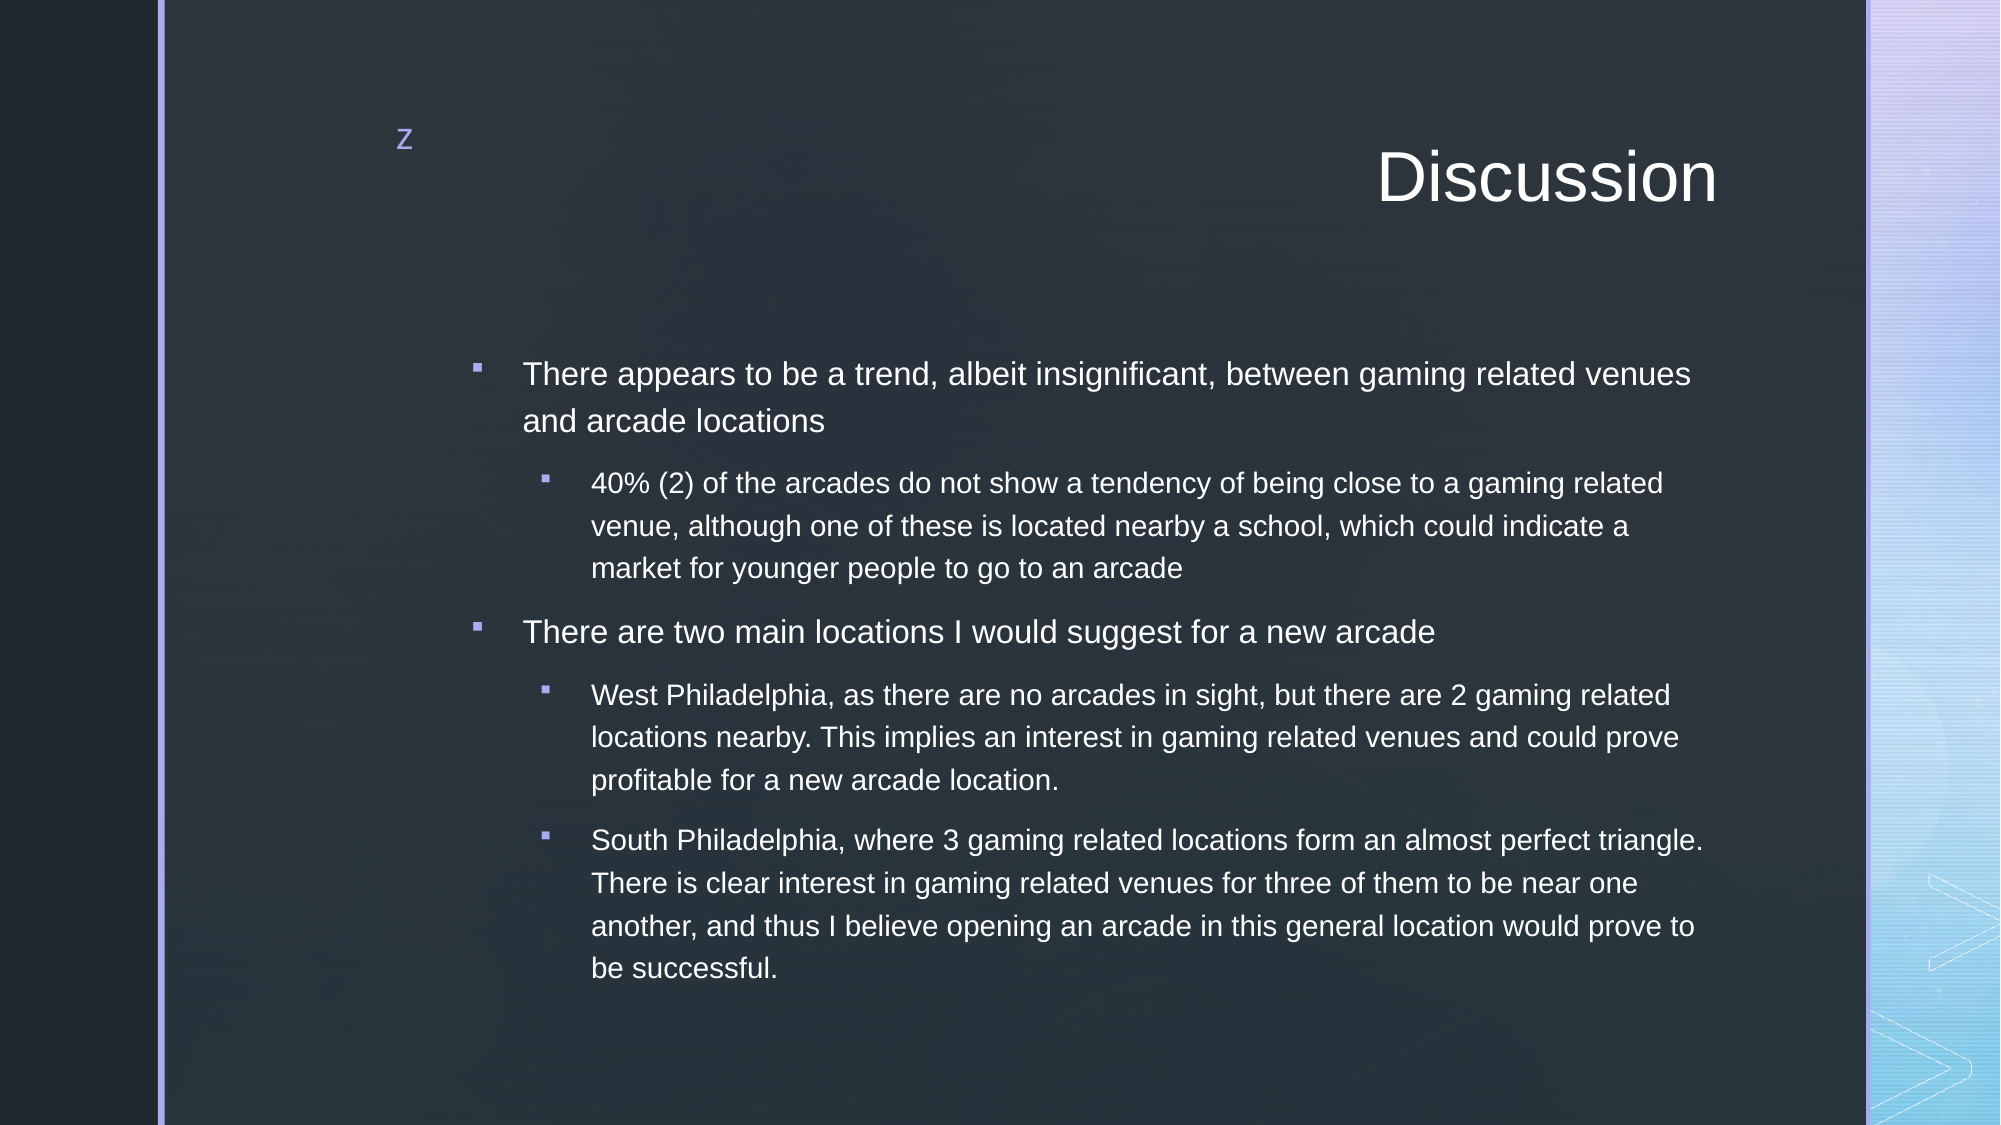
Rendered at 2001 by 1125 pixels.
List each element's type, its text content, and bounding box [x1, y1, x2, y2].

picture [1871, 0, 2001, 1125]
list There appears to be a trend, albeit insignificant, between gaming related venues and arcade locations 40% (2) of the arcades do not show a tendency of being close to a gaming related venue, although one of these is located nearby a school, which could indicate a market for younger people to go to an arcade There are two main locations I would suggest for a new arcade West Philadelphia, as there are no arcades in sight, but there are 2 gaming related locations nearby. This implies an interest in gaming related venues and could prove profitable for a new arcade location. South Philadelphia, where 3 gaming related locations form an almost perfect triangle. There is clear interest in gaming related venues for three of them to be near one another, and thus I believe opening an arcade in this general location would prove to be successful. [454, 336, 1734, 993]
title Discussion [428, 132, 1734, 310]
